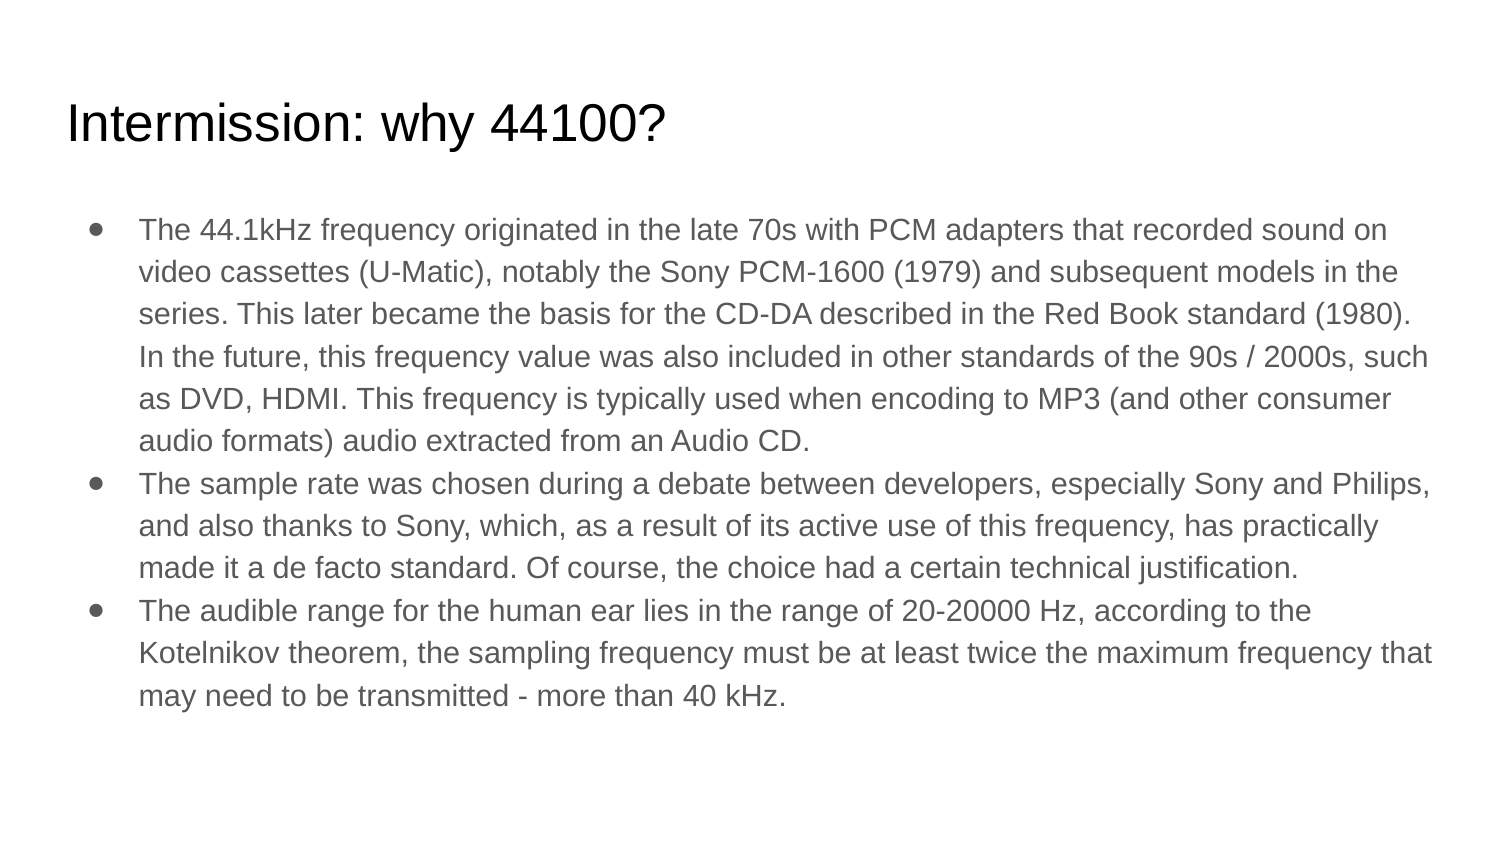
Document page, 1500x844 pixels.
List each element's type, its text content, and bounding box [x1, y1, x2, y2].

list The 44.1kHz frequency originated in the late 70s with PCM adapters that recorded sound on video cassettes (U-Matic), notably the Sony PCM-1600 (1979) and subsequent models in the series. This later became the basis for the CD-DA described in the Red Book standard (1980). In the future, this frequency value was also included in other standards of the 90s / 2000s, such as DVD, HDMI. This frequency is typically used when encoding to MP3 (and other consumer audio formats) audio extracted from an Audio CD. The sample rate was chosen during a debate between developers, especially Sony and Philips, and also thanks to Sony, which, as a result of its active use of this frequency, has practically made it a de facto standard. Of course, the choice had a certain technical justification. The audible range for the human ear lies in the range of 20-20000 Hz, according to the Kotelnikov theorem, the sampling frequency must be at least twice the maximum frequency that may need to be transmitted - more than 40 kHz. [51, 189, 1449, 750]
title Intermission: why 44100? [51, 72, 1449, 167]
